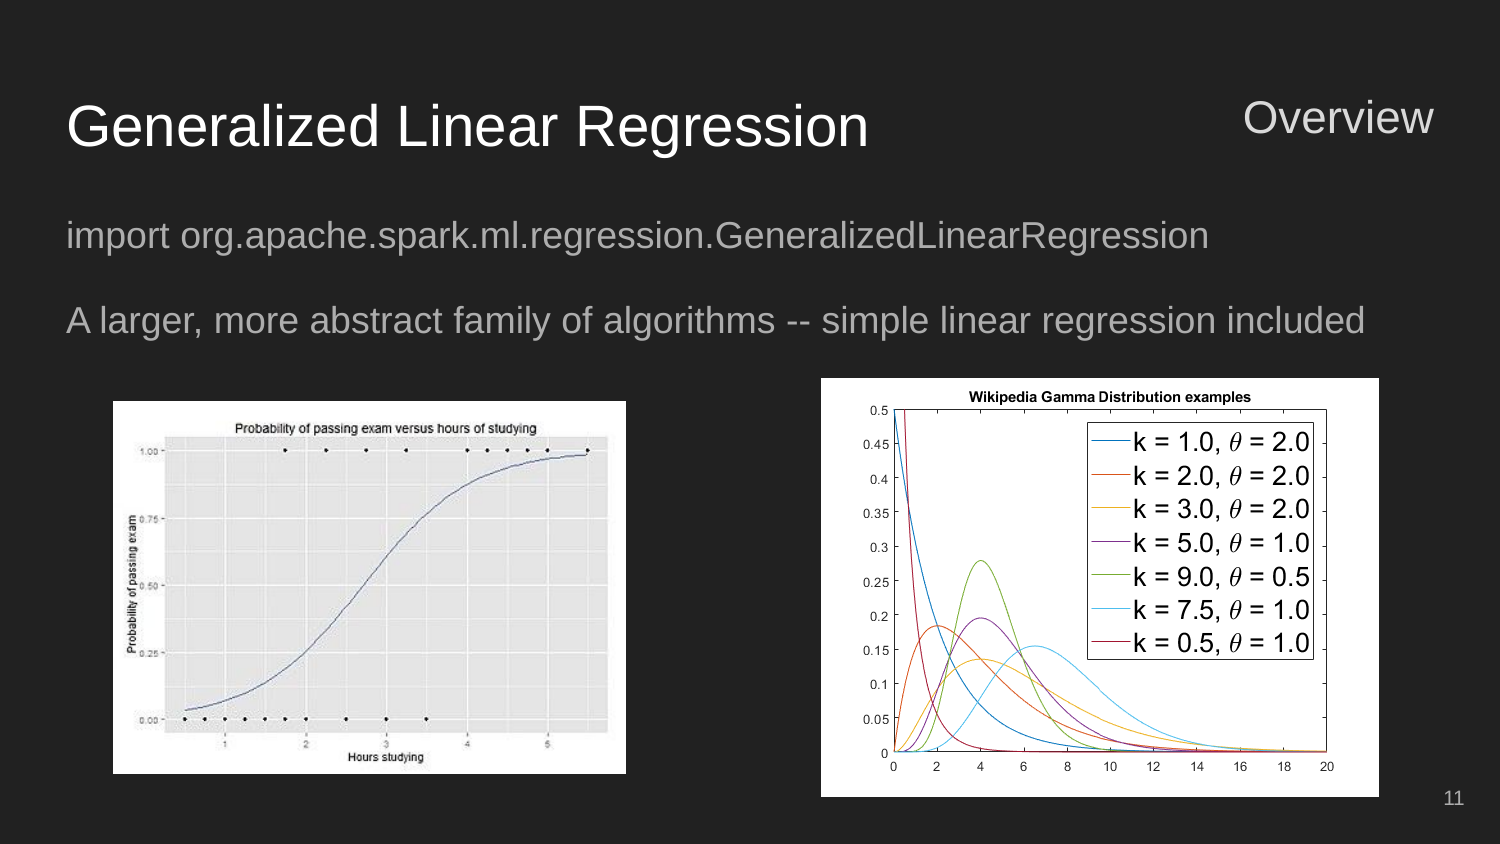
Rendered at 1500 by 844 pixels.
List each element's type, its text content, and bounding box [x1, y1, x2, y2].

picture [821, 378, 1380, 797]
picture [113, 401, 627, 774]
title Generalized Linear Regression [51, 72, 839, 167]
text_box Overview [839, 72, 1449, 167]
list import org.apache.spark.ml.regression.GeneralizedLinearRegression A larger, more abstract family of algorithms -- simple linear regression included [51, 189, 1449, 750]
slide_number 11 [1389, 764, 1480, 830]
